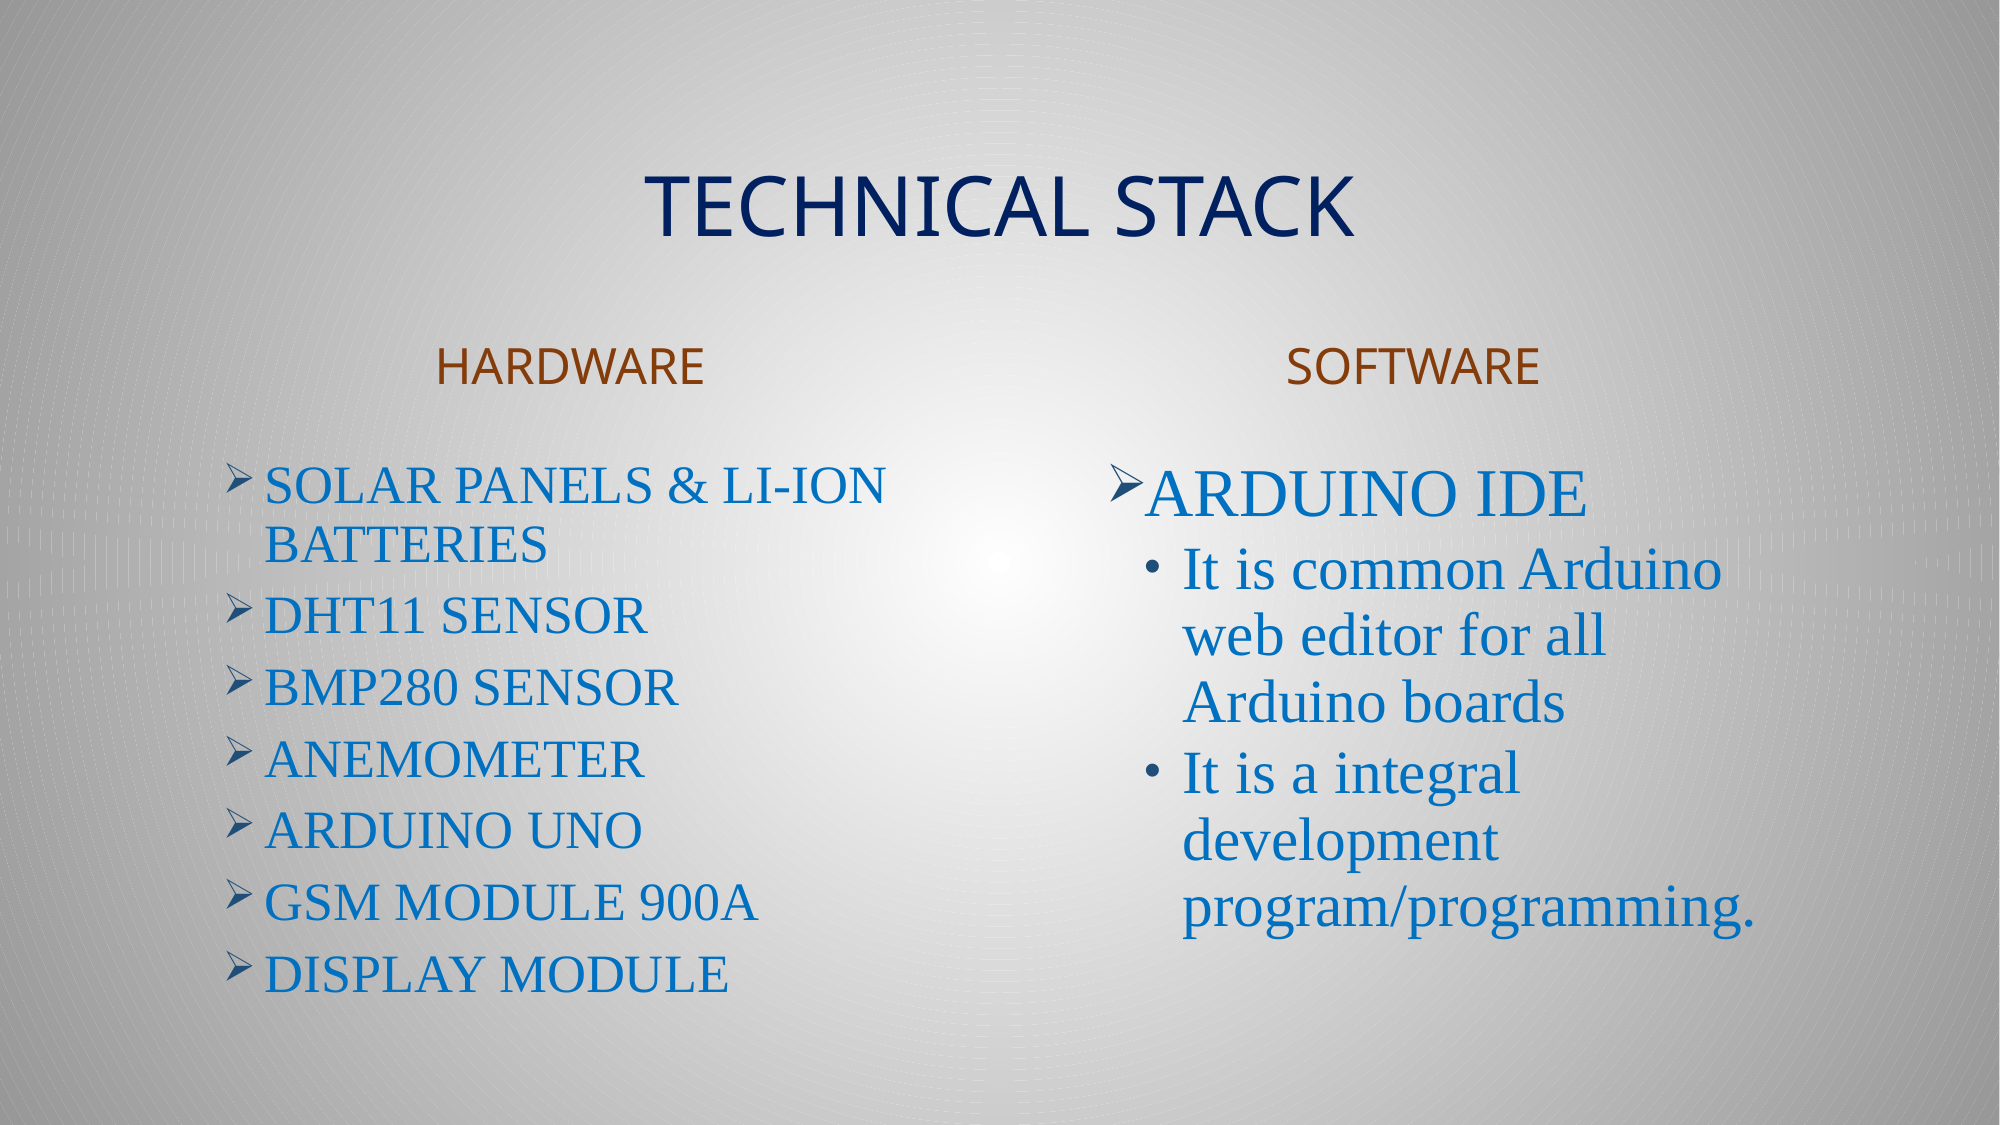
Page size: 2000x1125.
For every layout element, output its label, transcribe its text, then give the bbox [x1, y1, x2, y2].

list SOLAR PANELS & LI-ION BATTERIES DHT11 SENSOR BMP280 SENSOR ANEMOMETER ARDUINO UNO GSM MODULE 900A DISPLAY MODULE [199, 450, 973, 1013]
list HARDWARE [199, 299, 941, 438]
list SOFTWARE [1027, 299, 1800, 438]
list ARDUINO IDE It is common Arduino web editor for all Arduino boards It is a integral development program/programming. [1083, 450, 1800, 1013]
title TECHNICAL STACK [199, 45, 1800, 263]
